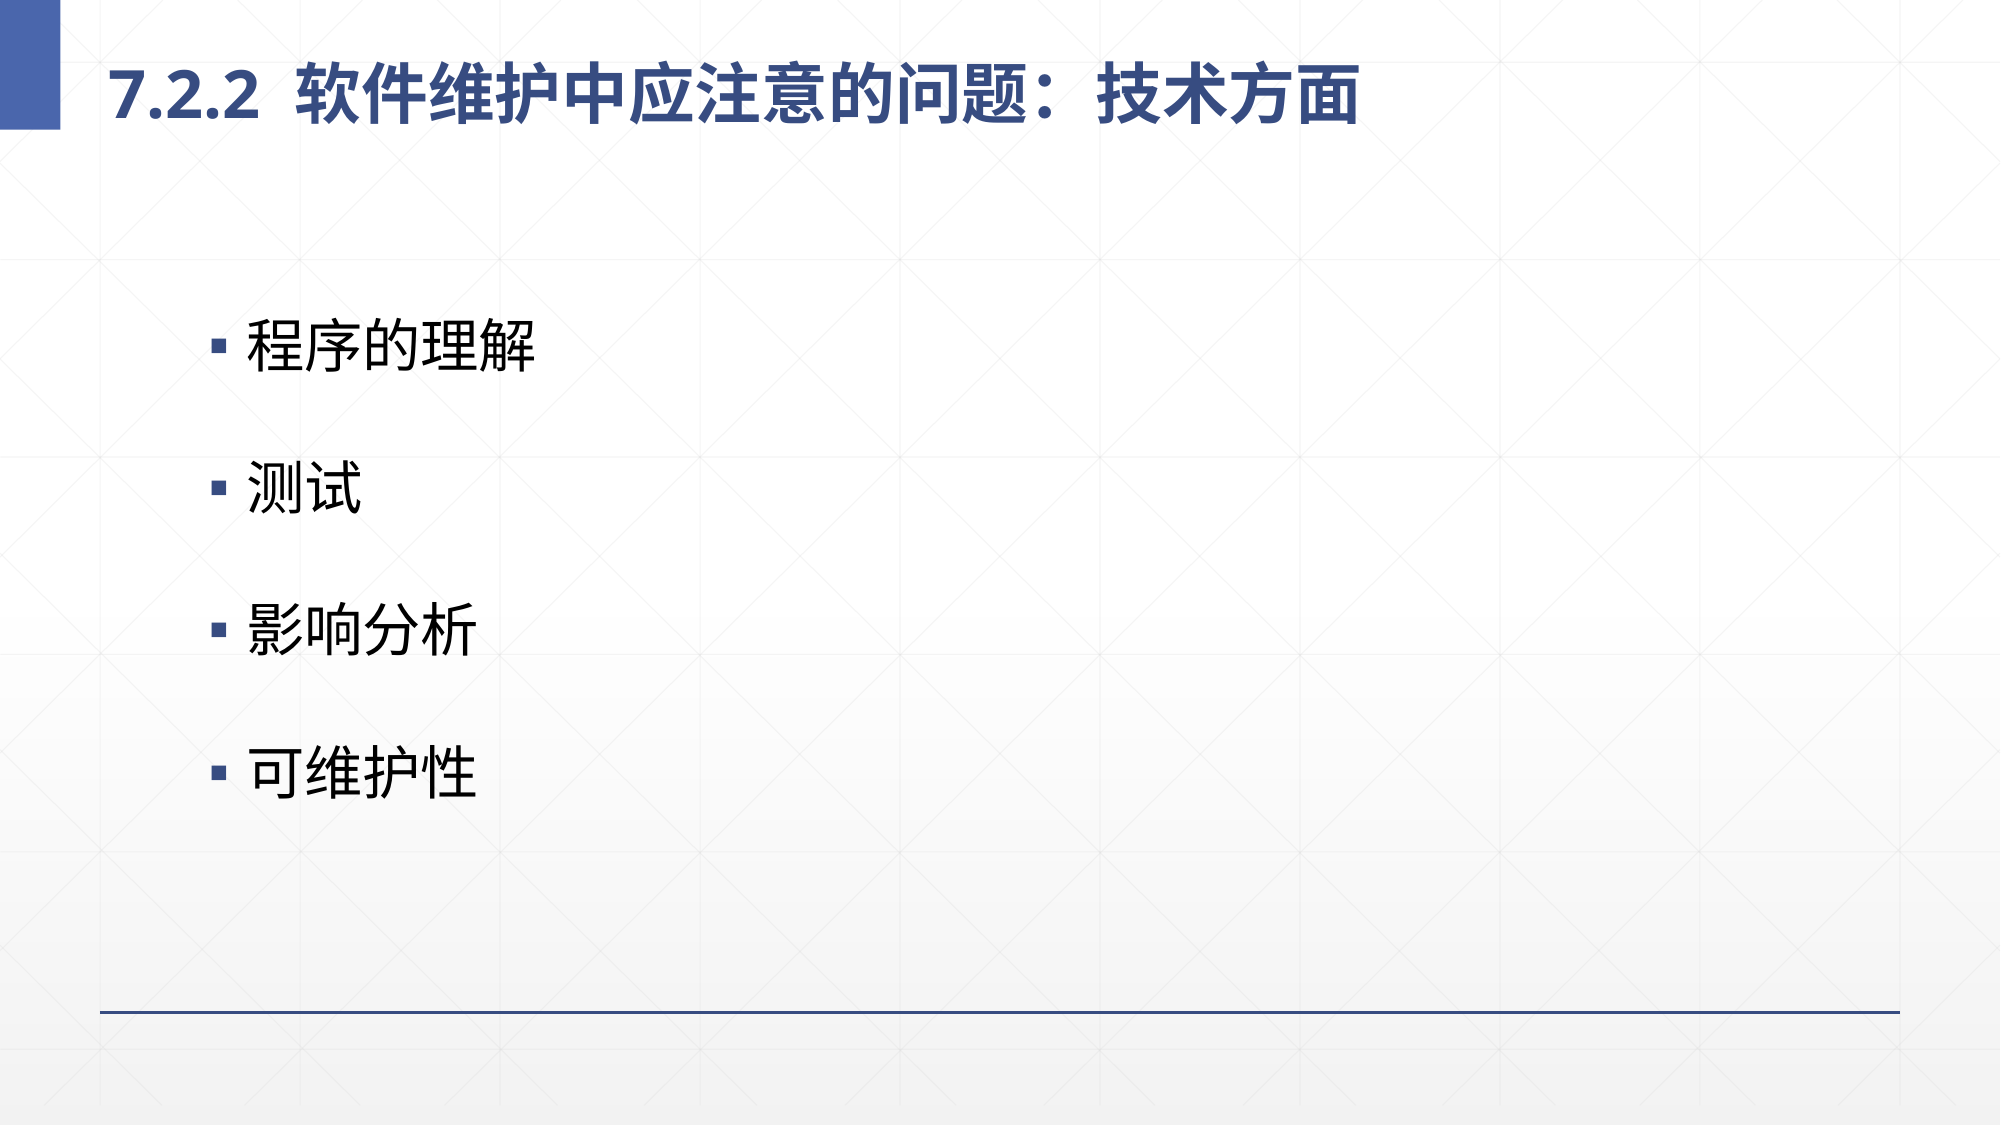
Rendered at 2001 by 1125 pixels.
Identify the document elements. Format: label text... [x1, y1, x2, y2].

text_box 程序的理解 测试 影响分析 可维护性 [193, 266, 1807, 892]
title 7.2.2 软件维护中应注意的问题：技术方面 [93, 20, 1880, 130]
